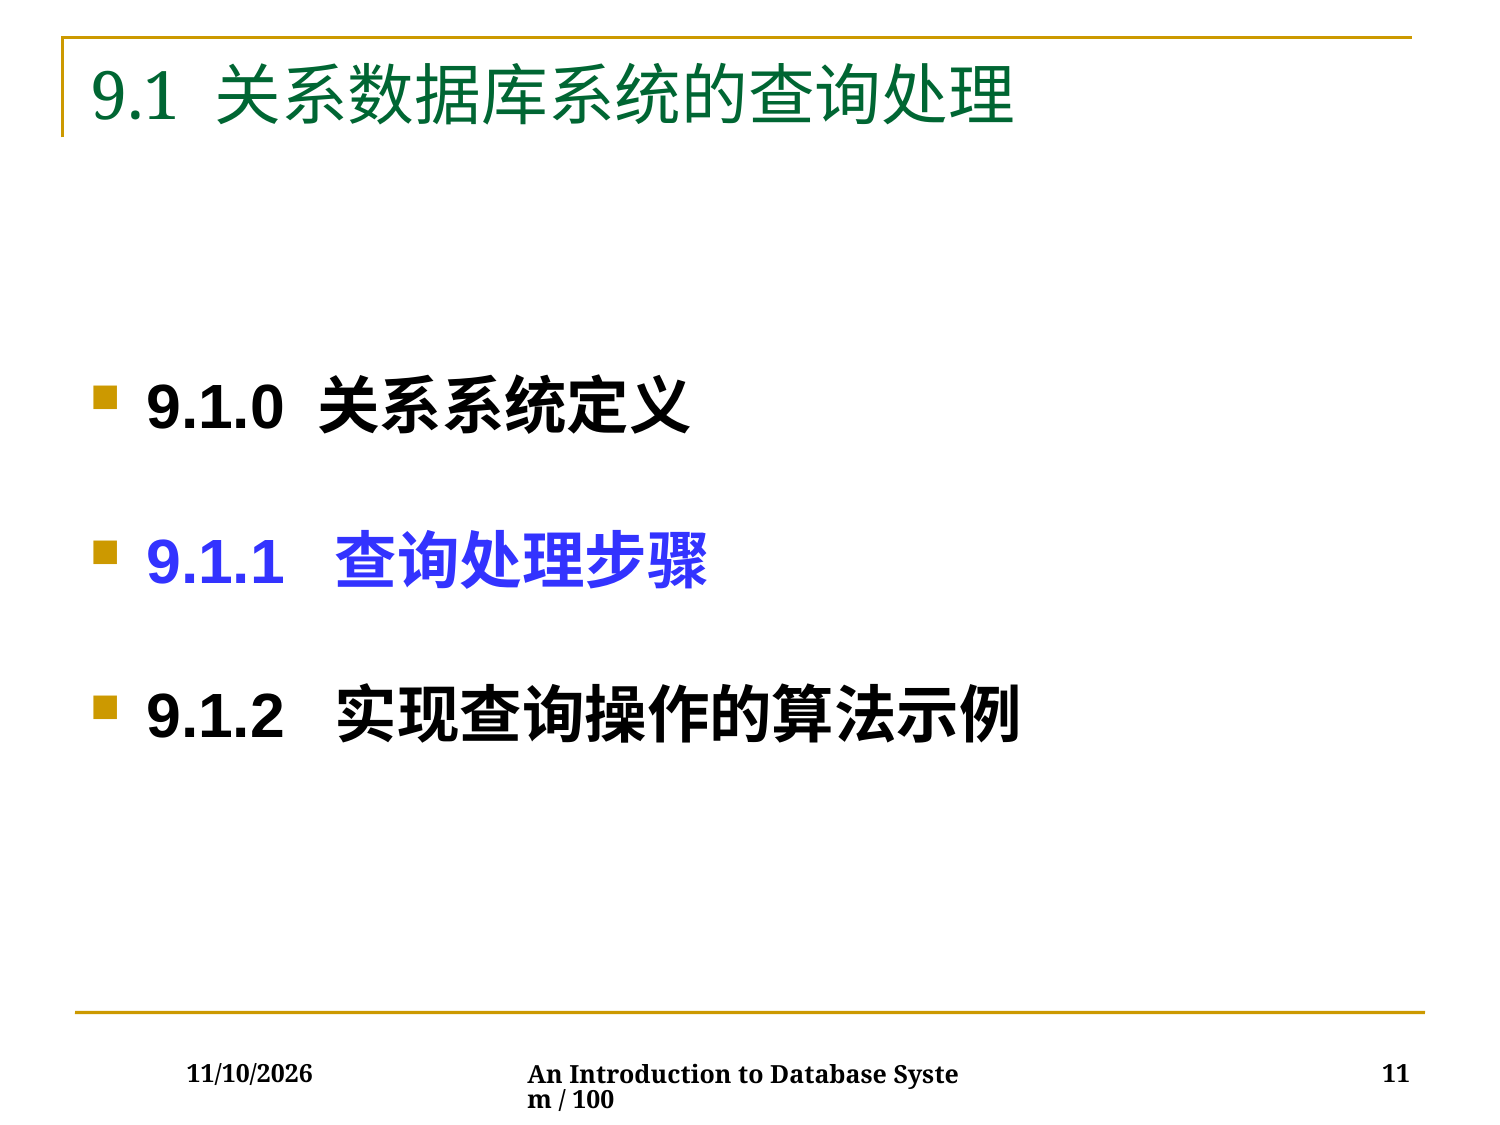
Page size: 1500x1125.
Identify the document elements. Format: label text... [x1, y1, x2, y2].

footer An Introduction to Database System / 100 [512, 1025, 988, 1100]
title 9.1 关系数据库系统的查询处理 [75, 45, 1425, 233]
slide_number 11 [1074, 1024, 1425, 1100]
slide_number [75, 1024, 425, 1100]
list 9.1.0 关系系统定义 9.1.1 查询处理步骤 9.1.2 实现查询操作的算法示例 [75, 290, 1425, 1038]
